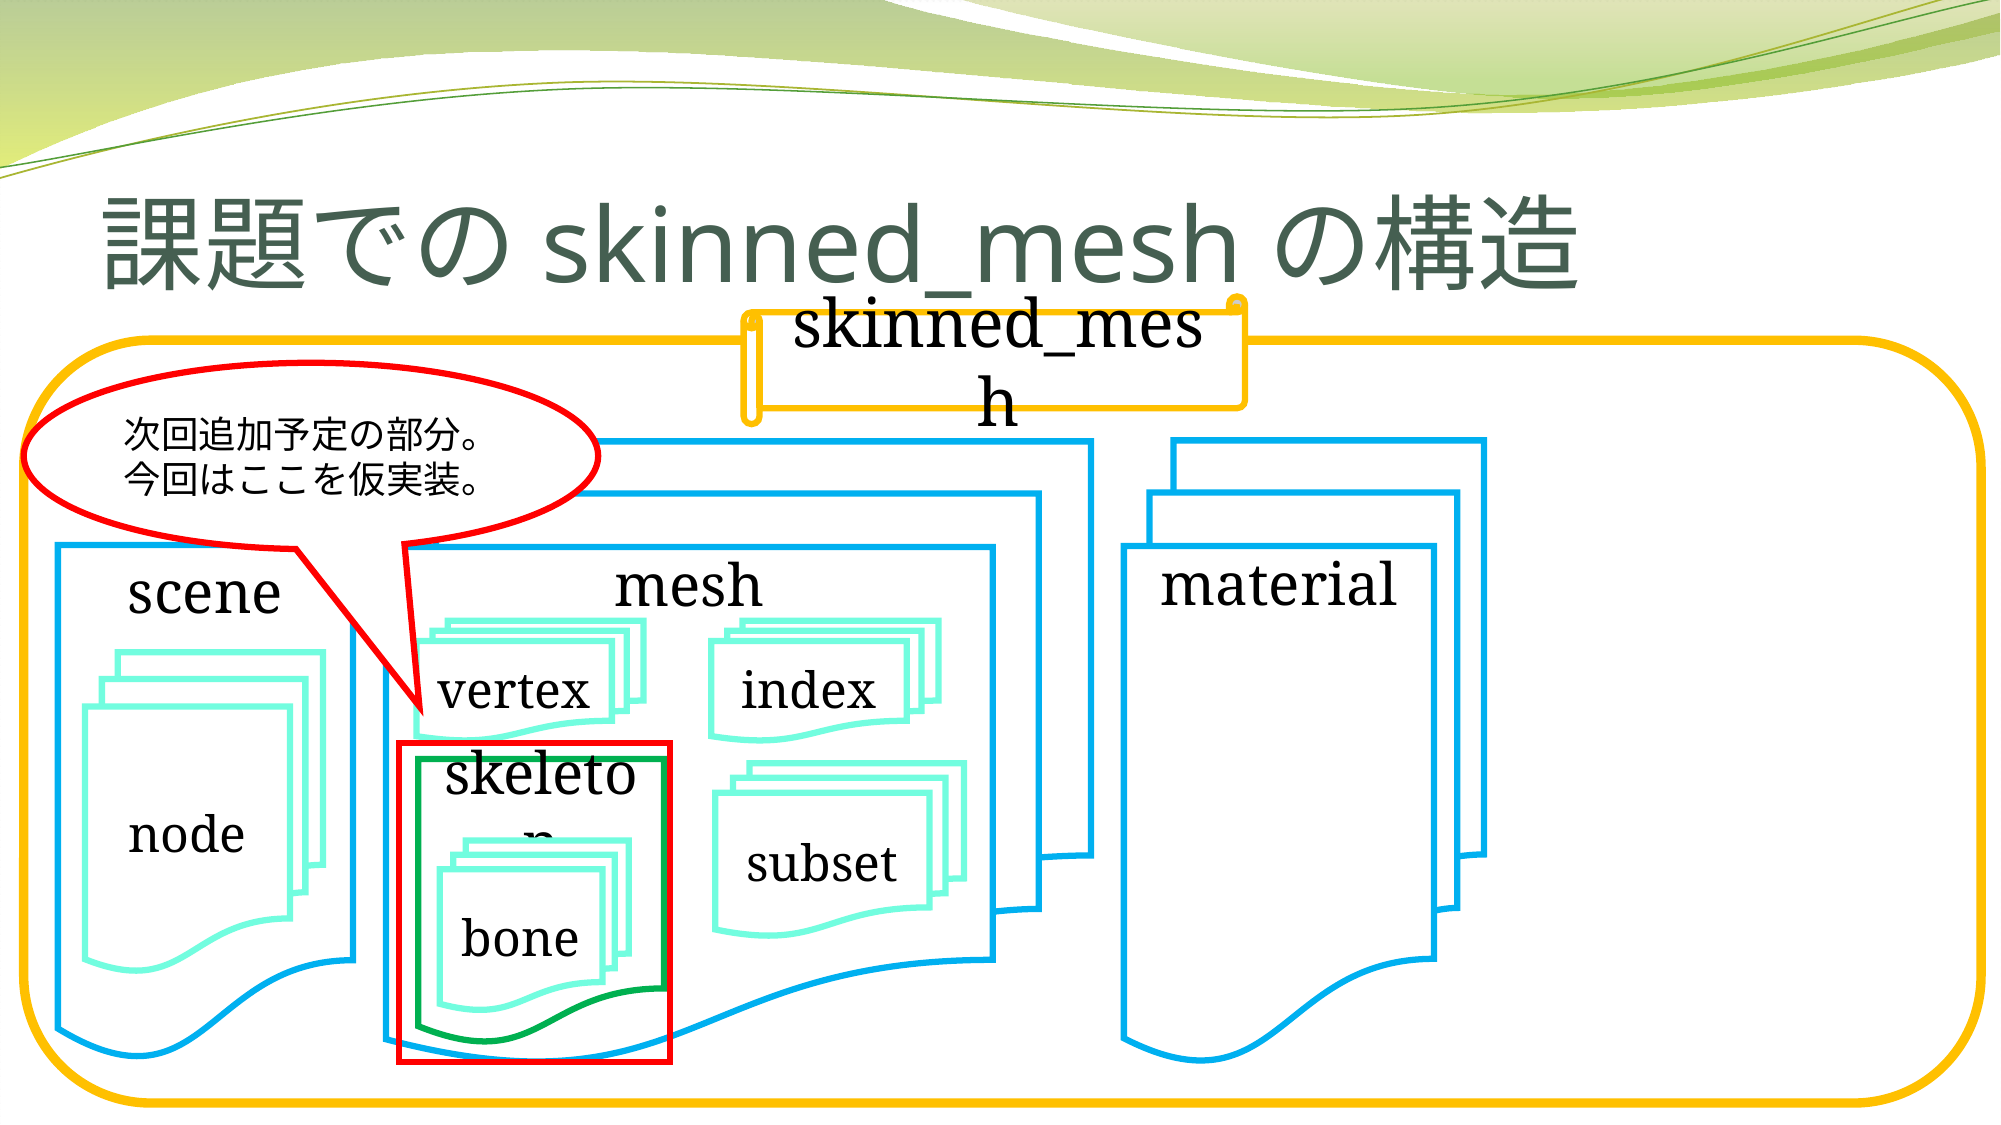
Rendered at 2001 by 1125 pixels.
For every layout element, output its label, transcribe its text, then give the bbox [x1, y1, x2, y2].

title 課題でのskinned_meshの構造 [99, 115, 1900, 303]
text_box index [710, 620, 939, 741]
text_box subset [714, 762, 965, 937]
text_box [398, 742, 670, 1062]
text_box node [84, 651, 324, 972]
text_box skinned_mesh [743, 295, 1246, 425]
text_box scene [57, 544, 354, 1057]
text_box 次回追加予定の部分。 今回はここを仮実装。 [23, 362, 599, 709]
text_box [23, 339, 1982, 1104]
text_box material [1123, 439, 1485, 1062]
text_box mesh [385, 440, 1092, 1043]
text_box vertex [415, 620, 645, 741]
